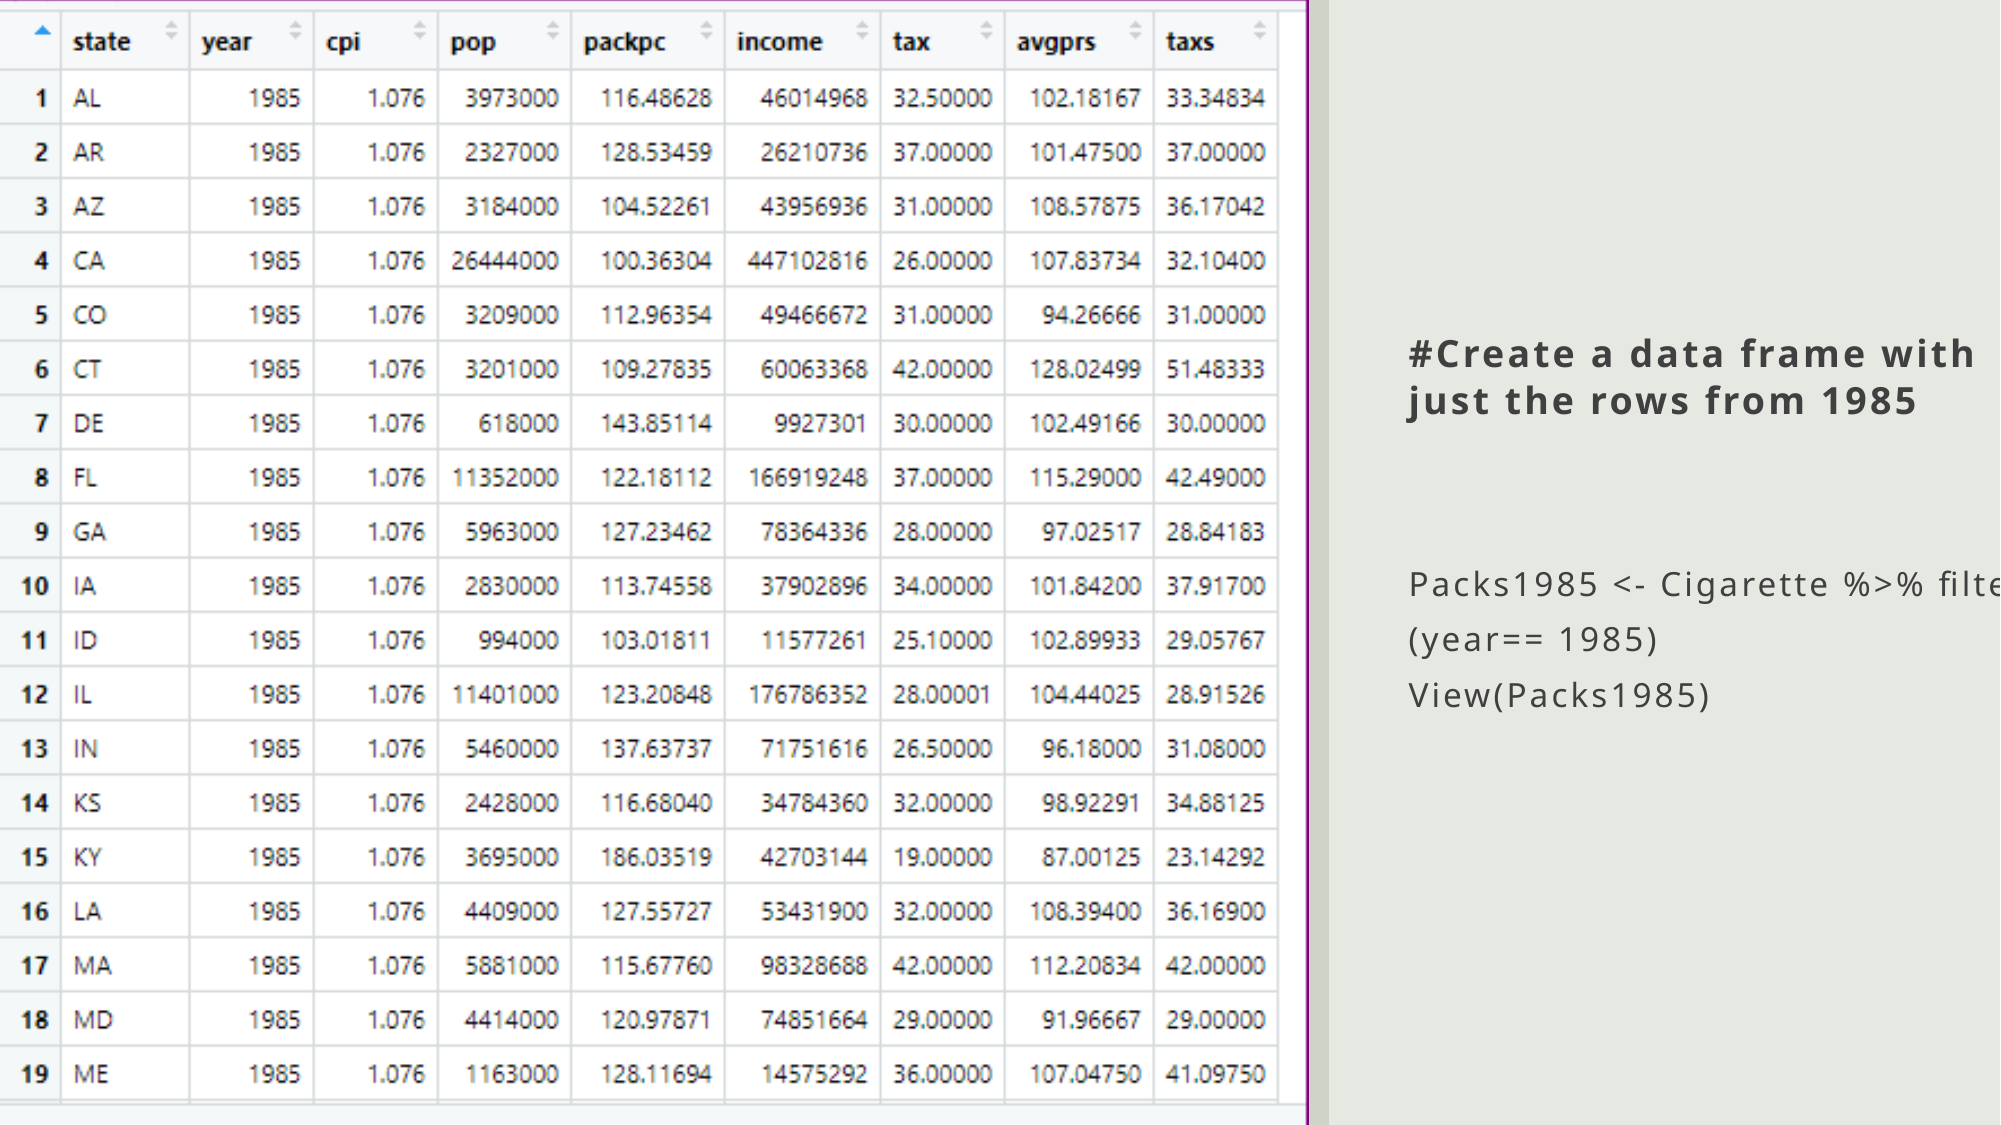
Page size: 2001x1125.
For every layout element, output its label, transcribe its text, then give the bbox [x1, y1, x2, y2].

picture [0, 0, 1330, 1125]
list Packs1985 <- Cigarette %>% filter (year== 1985) View(Packs1985) [1390, 528, 2000, 1036]
title #Create a data frame with just the rows from 1985 [1390, 246, 2000, 528]
